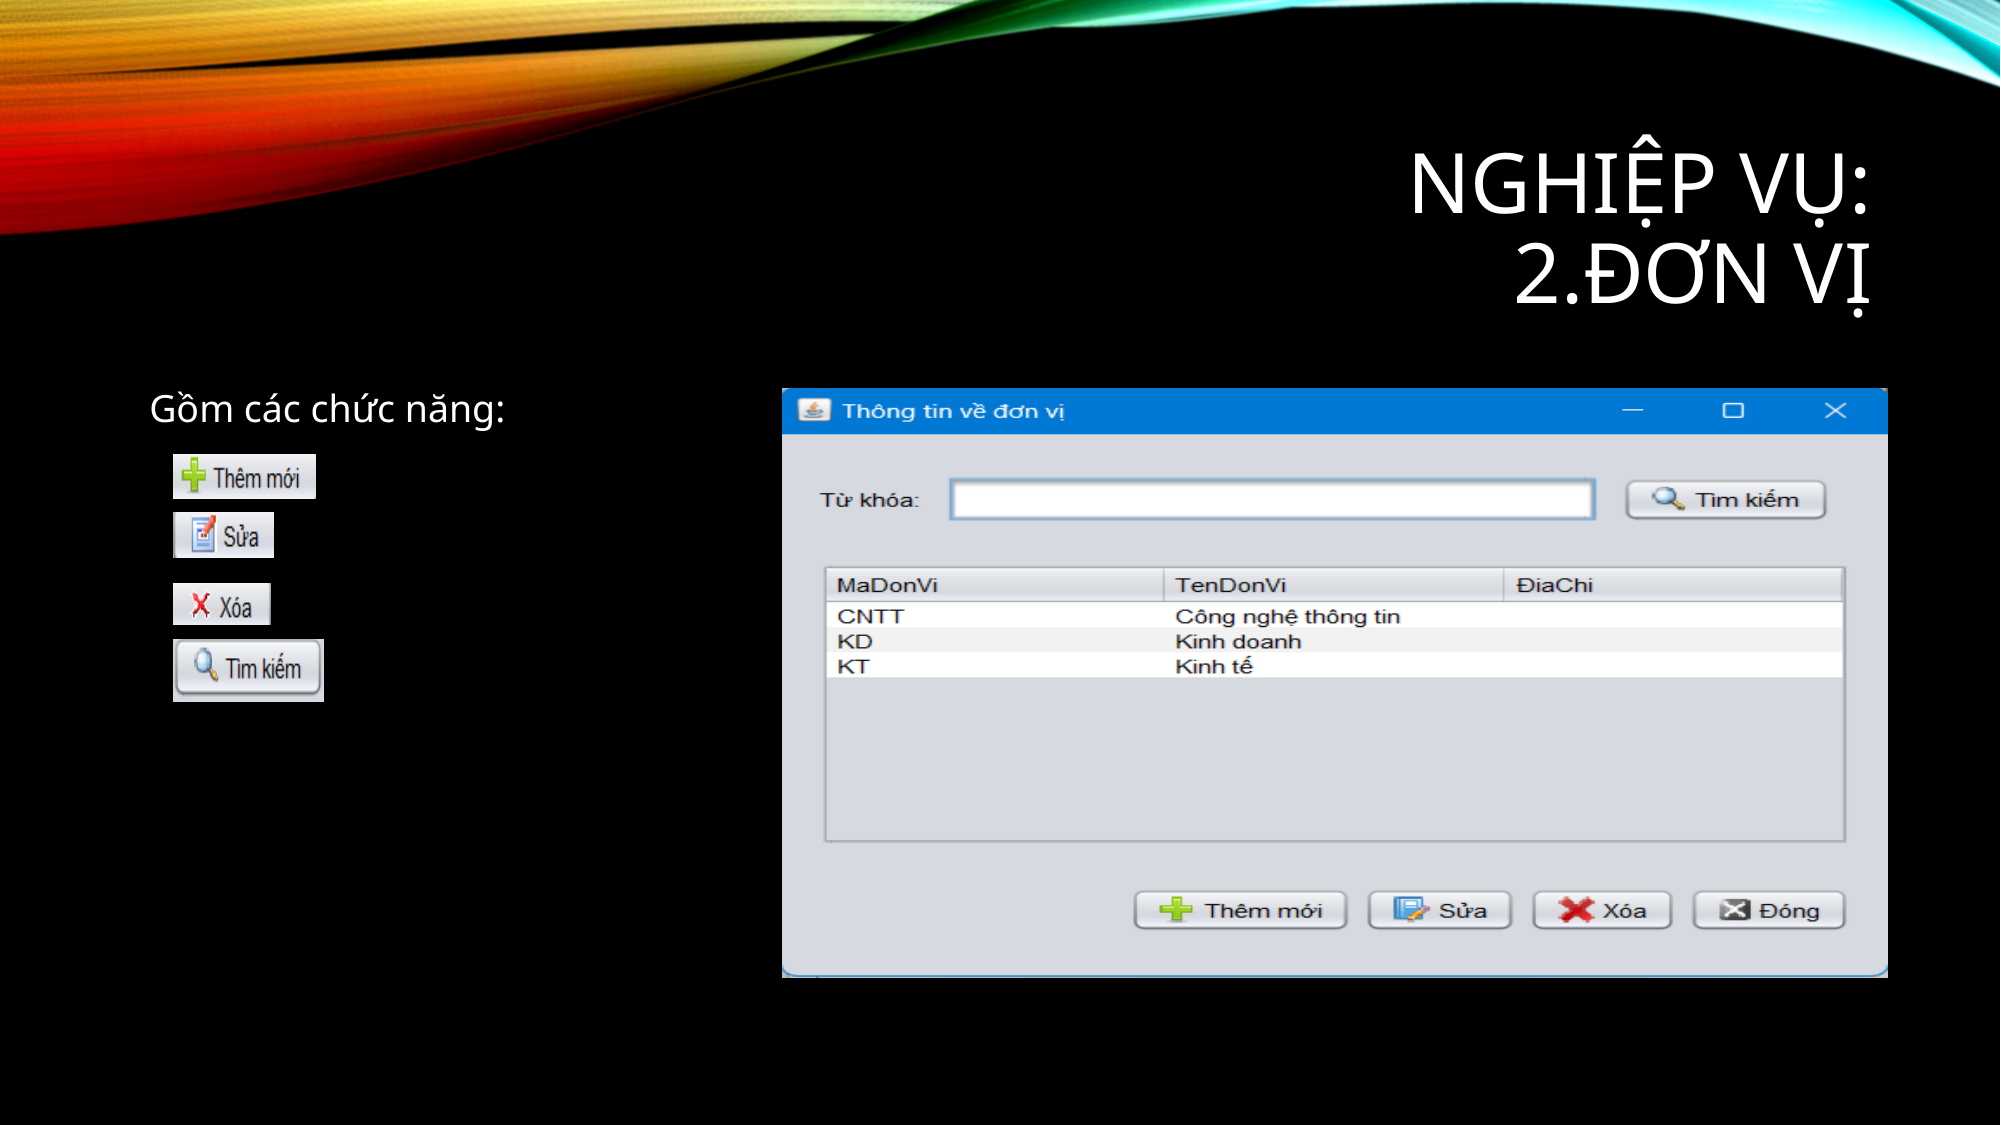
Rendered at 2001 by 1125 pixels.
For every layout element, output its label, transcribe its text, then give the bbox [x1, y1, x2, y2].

text_box Gồm các chức năng: [134, 378, 561, 438]
picture [173, 583, 271, 625]
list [782, 388, 1888, 978]
picture [173, 512, 275, 558]
picture [173, 454, 316, 500]
picture [173, 638, 325, 702]
title Nghiệp vụ: 2.đơn vị [474, 125, 1888, 338]
picture [0, 0, 2000, 237]
